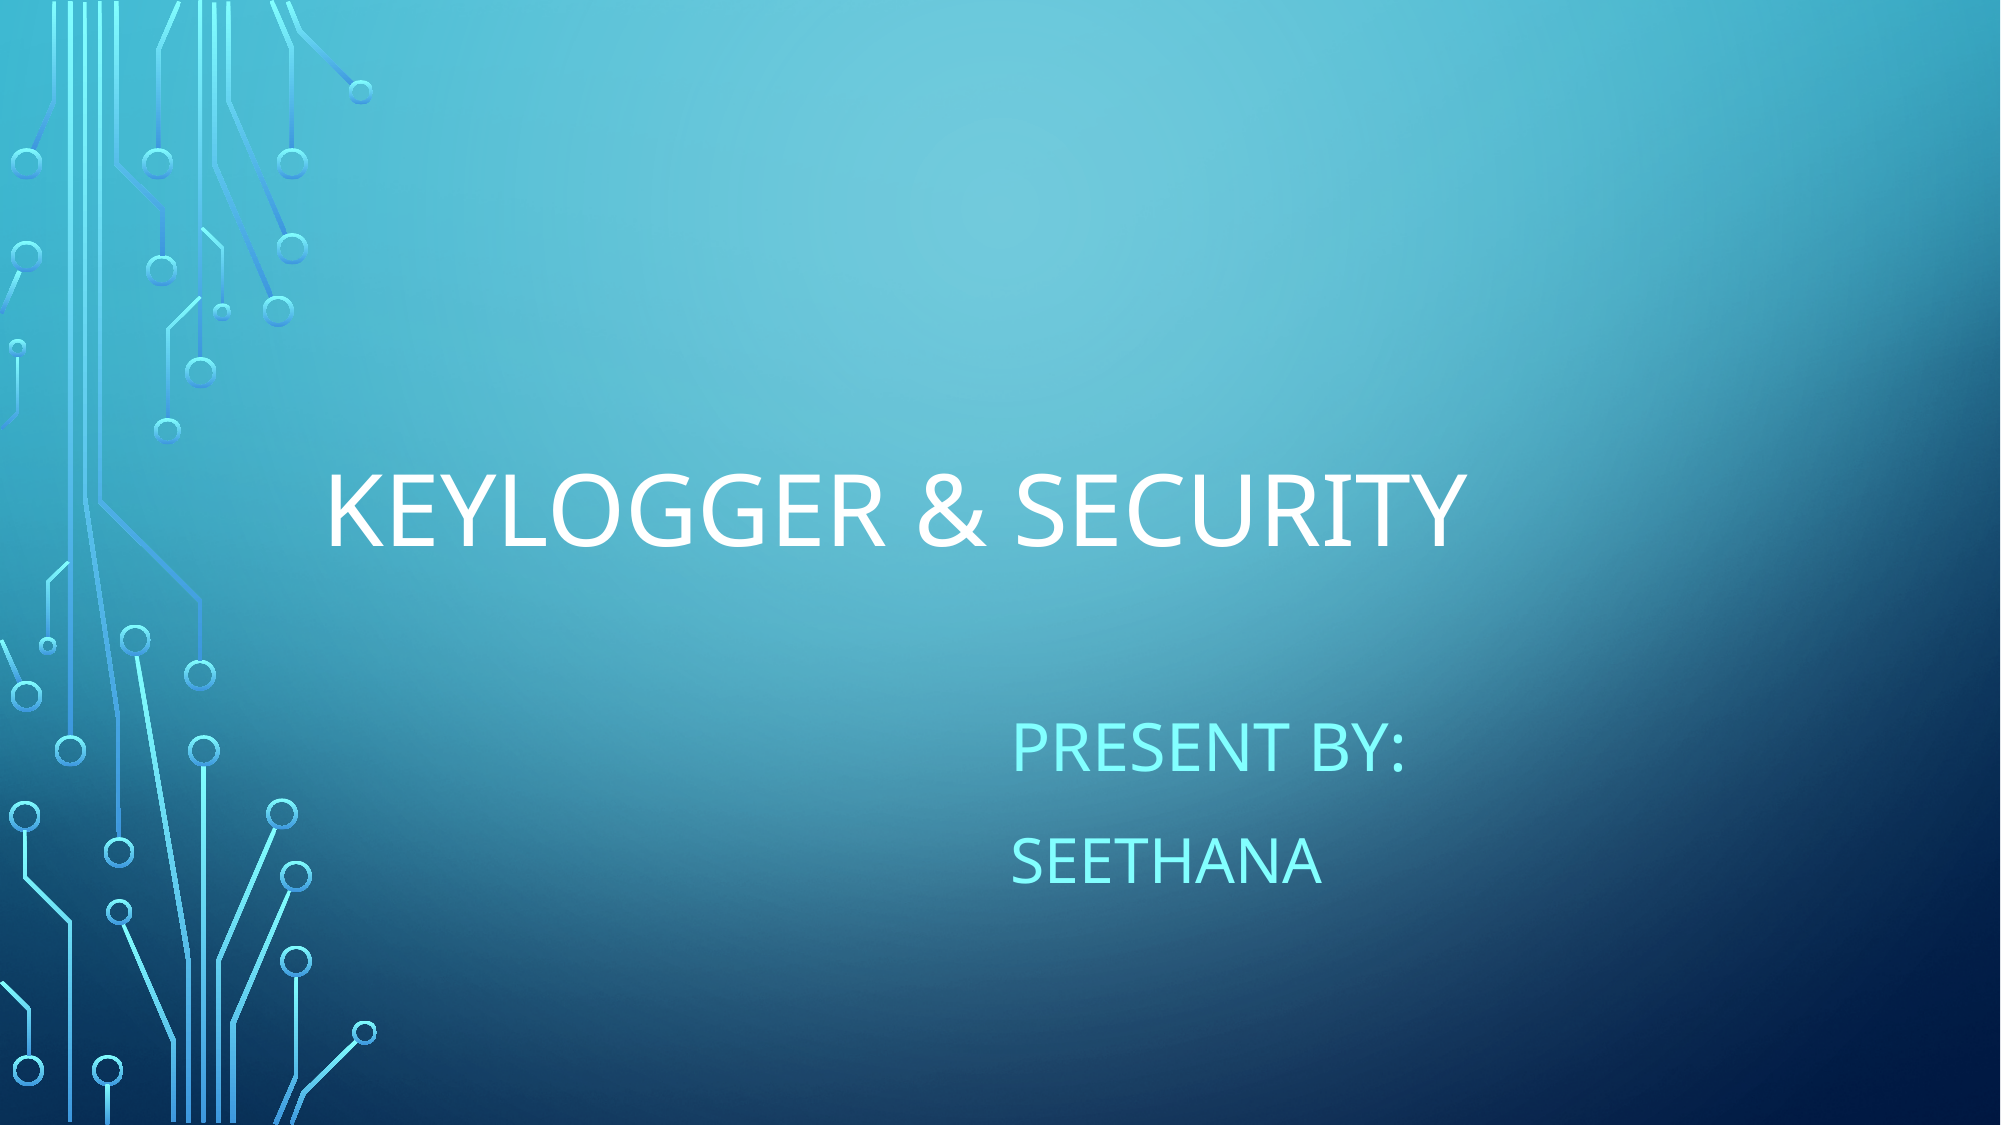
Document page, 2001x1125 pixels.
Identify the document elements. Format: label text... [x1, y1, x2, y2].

subtitle PRESEnt BY: SEETHANA [995, 681, 2000, 953]
title Keylogger & SECURITY [307, 184, 1750, 576]
